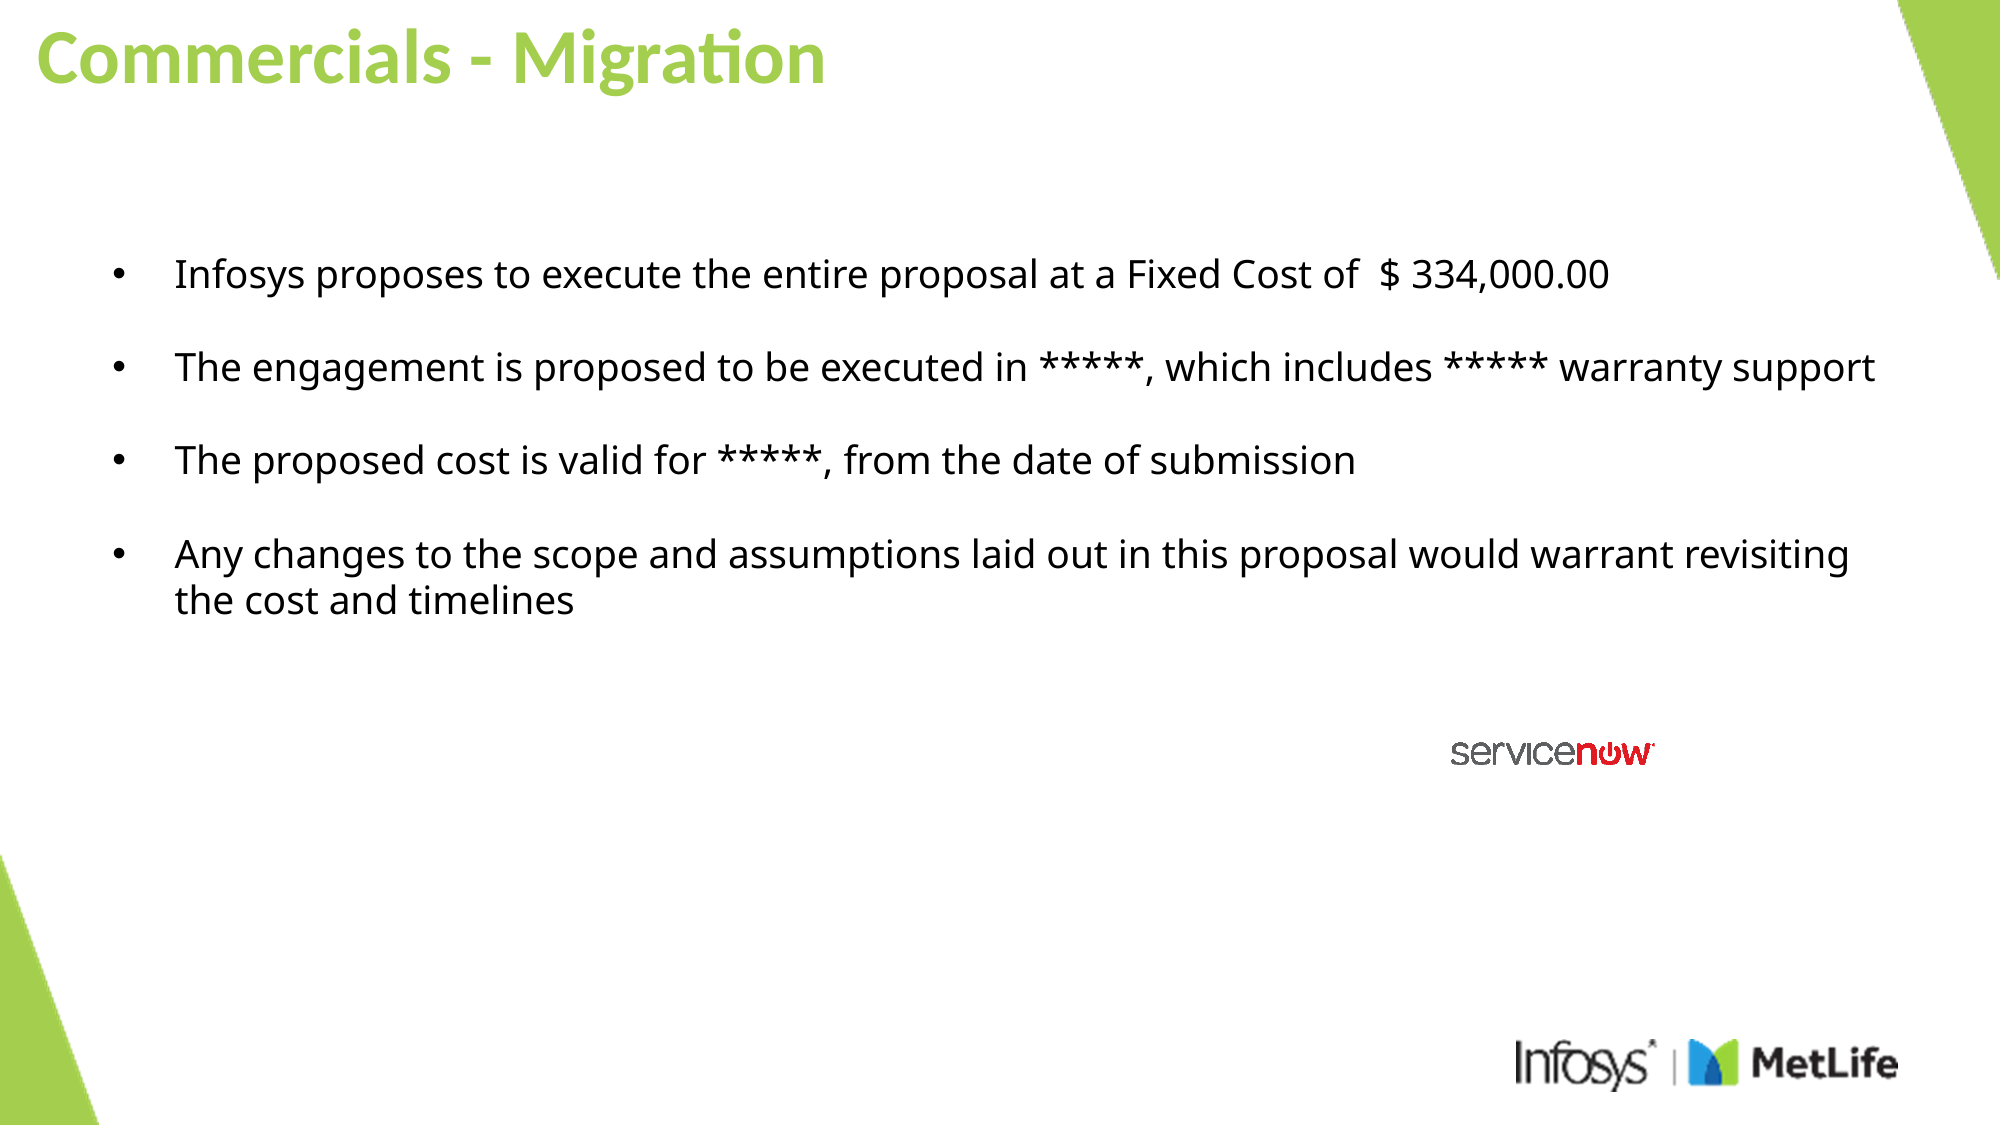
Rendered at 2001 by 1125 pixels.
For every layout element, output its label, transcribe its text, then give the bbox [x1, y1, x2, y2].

picture [1451, 742, 1655, 765]
picture [1897, 0, 2000, 282]
title Commercials - Migration [37, 22, 902, 138]
text_box Infosys proposes to execute the entire proposal at a Fixed Cost of $ 334,000.00 The engagement is proposed to be executed in *****, which includes ***** warranty support The proposed cost is valid for *****, from the date of submission Any changes to the scope and assumptions laid out in this proposal would warrant revisiting the cost and timelines [97, 242, 1910, 724]
picture [0, 853, 99, 1125]
picture [1516, 1039, 1898, 1092]
